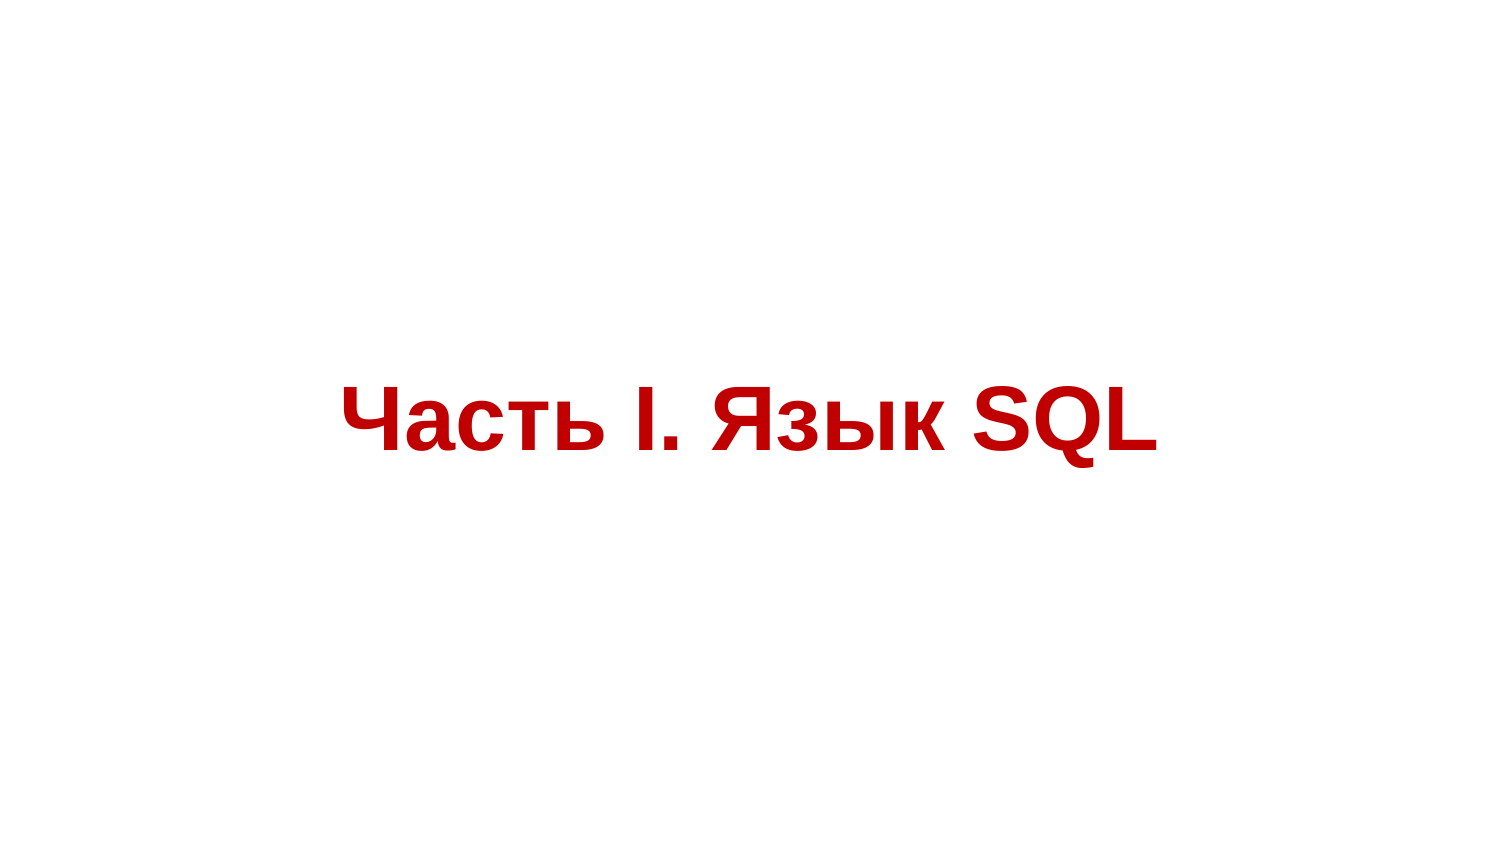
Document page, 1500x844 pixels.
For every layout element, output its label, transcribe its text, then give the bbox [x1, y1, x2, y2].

title Часть I. Язык SQL [75, 351, 1425, 493]
